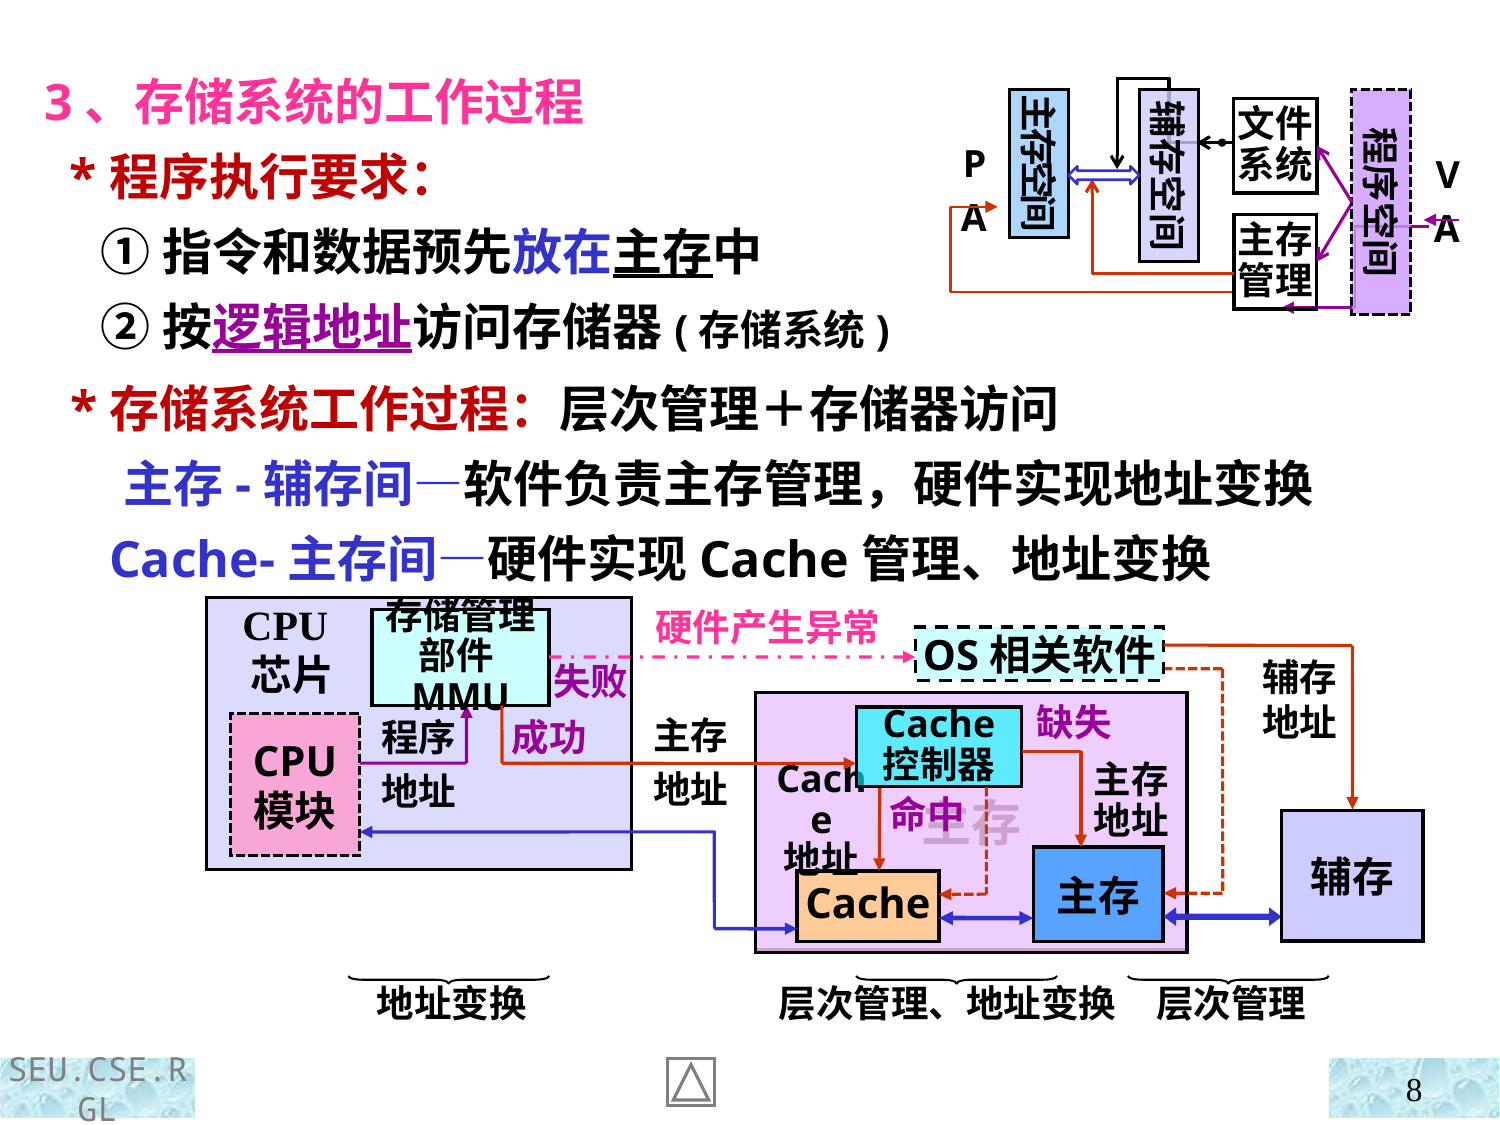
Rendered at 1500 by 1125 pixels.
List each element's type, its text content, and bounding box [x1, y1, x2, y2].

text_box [206, 597, 916, 1024]
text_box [1009, 89, 1472, 315]
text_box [916, 597, 1424, 1024]
text_box [667, 1058, 715, 1106]
text_box *存储系统工作过程：层次管理＋存储器访问 主存-辅存间—软件负责主存管理，硬件实现地址变换 Cache-主存间—硬件实现Cache管理、地址变换 [29, 355, 1471, 596]
text_box 10 [0, 1058, 195, 1118]
text_box 3、存储系统的工作过程 *程序执行要求： ①指令和数据预先放在主存中 ②按逻辑地址访问存储器(存储系统) [29, 48, 1022, 355]
slide_number 8 [1328, 1058, 1500, 1118]
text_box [949, 160, 1004, 308]
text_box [1091, 77, 1353, 88]
